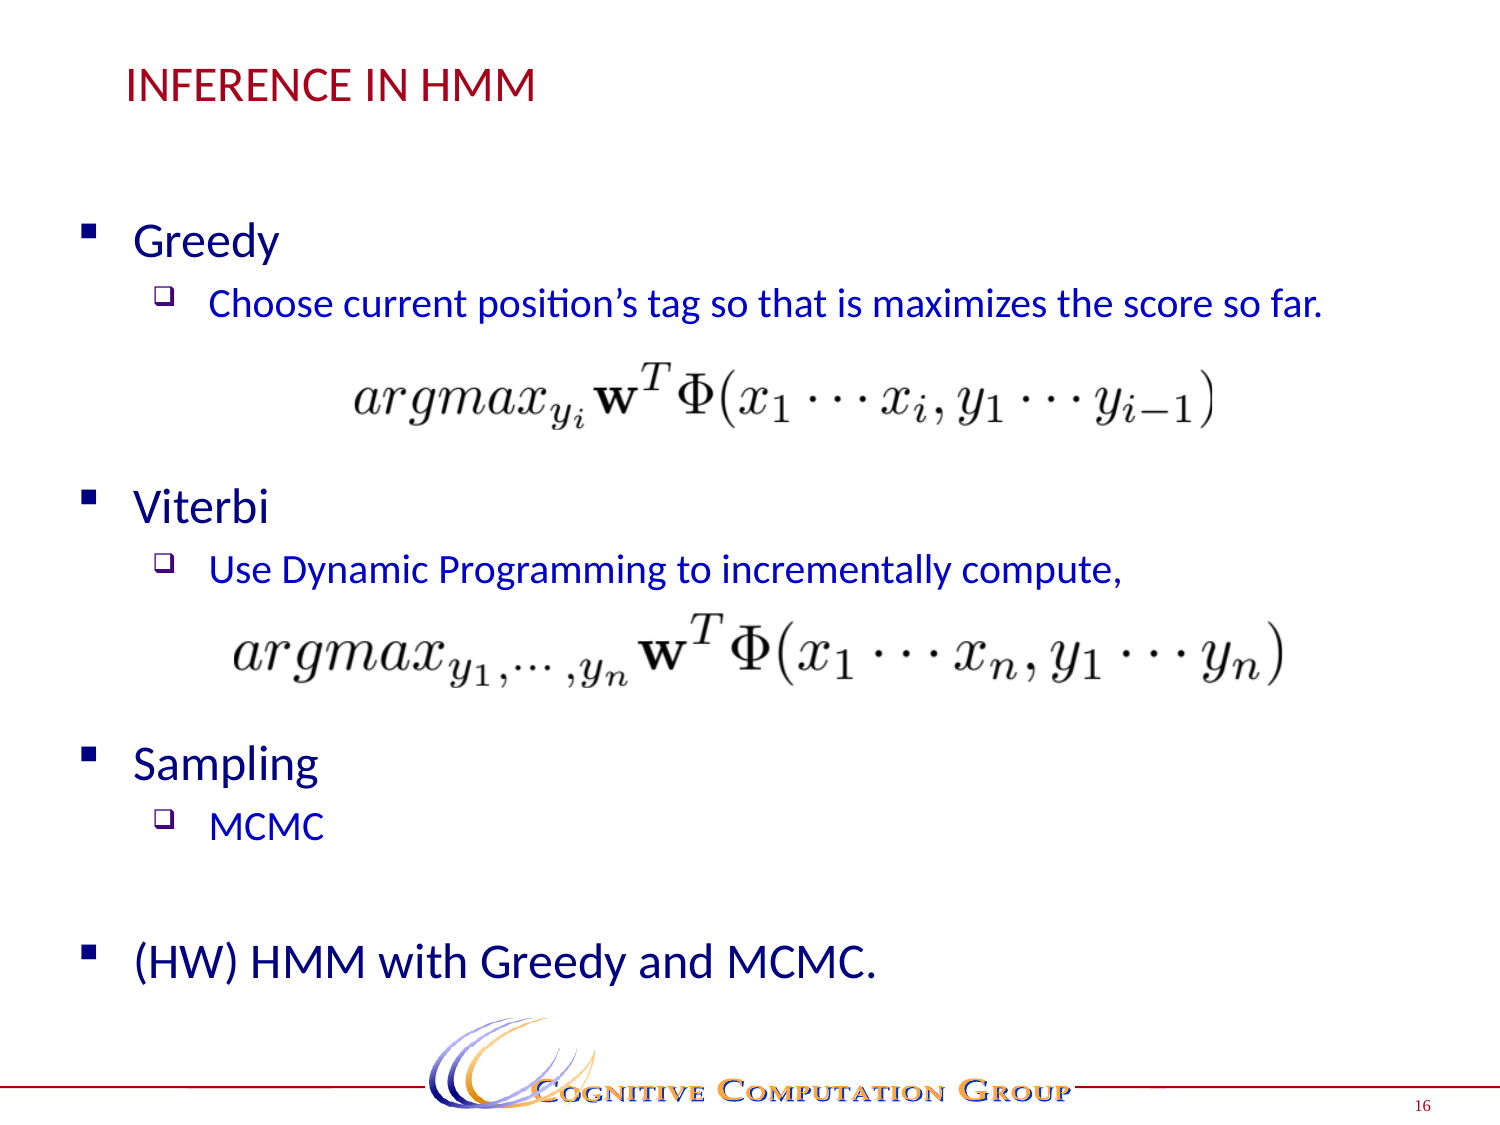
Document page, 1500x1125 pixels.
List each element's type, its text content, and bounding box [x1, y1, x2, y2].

list Greedy Choose current position’s tag so that is maximizes the score so far. Viterbi Use Dynamic Programming to incrementally compute, Sampling MCMC (HW) HMM with Greedy and MCMC. [62, 200, 1463, 1050]
picture [429, 1050, 597, 1112]
picture [233, 613, 1283, 688]
picture [354, 362, 1213, 430]
title Inference in HMM [110, 37, 1386, 125]
